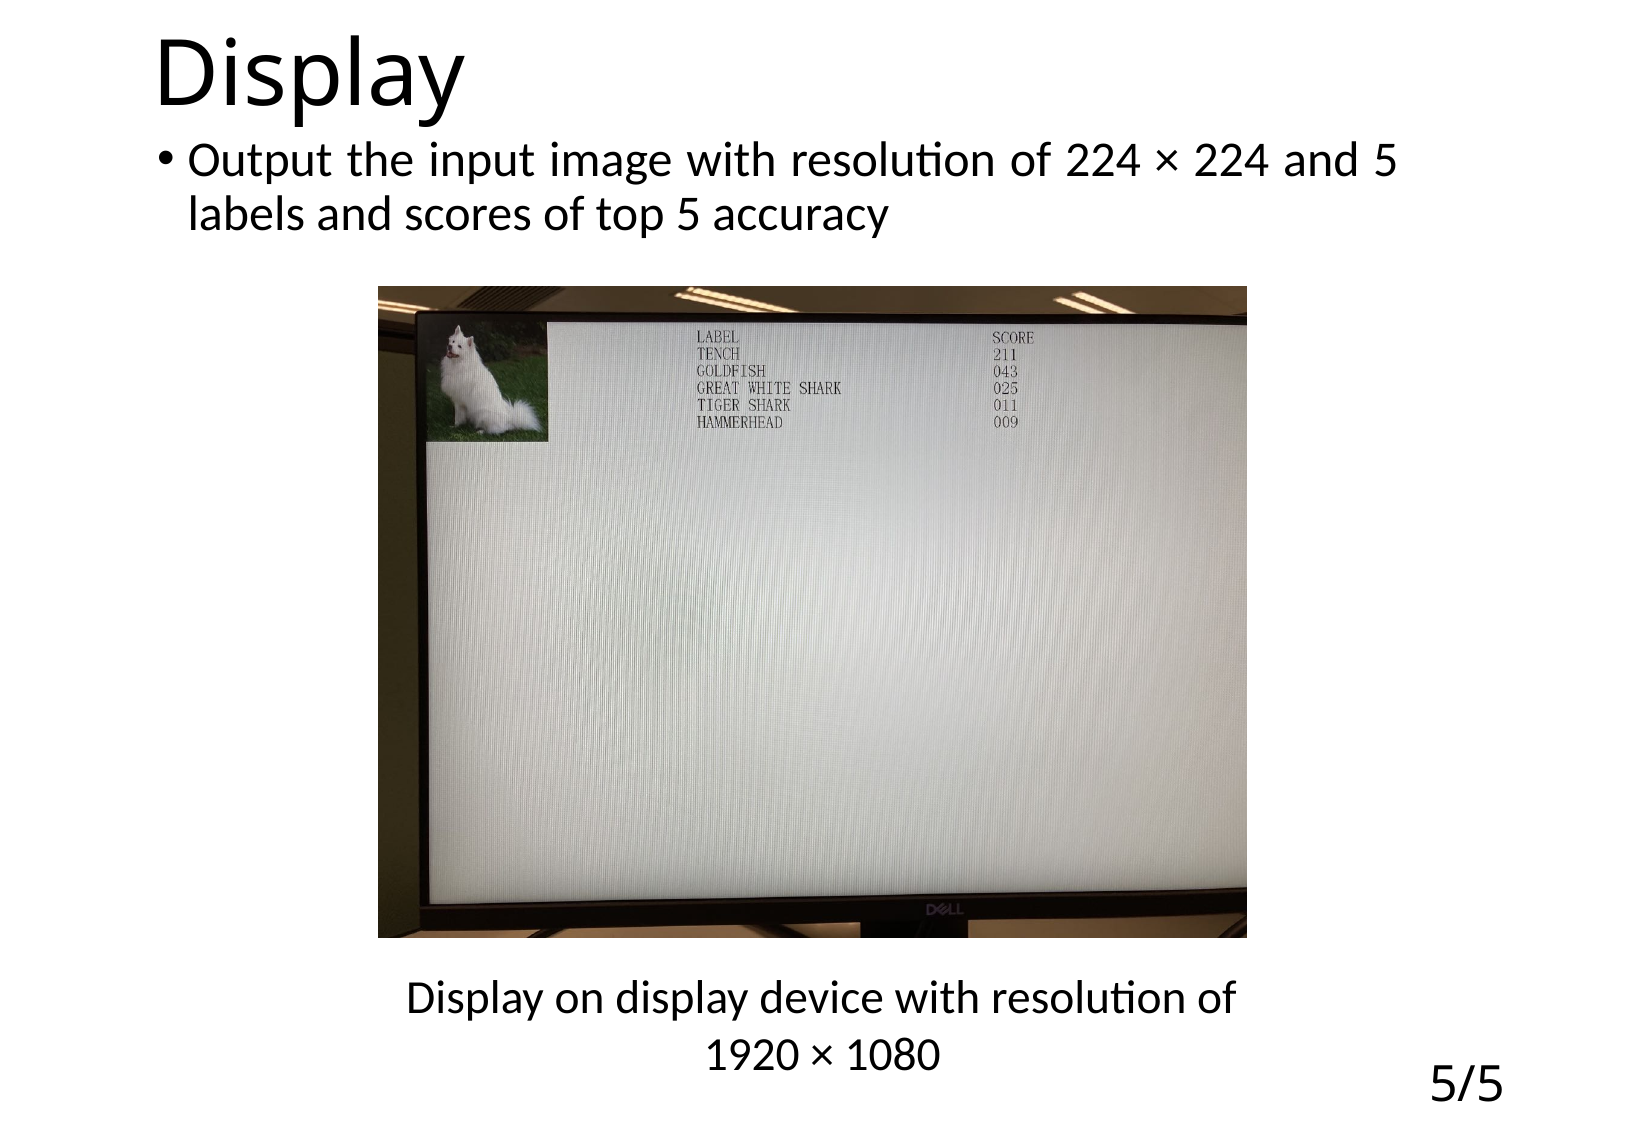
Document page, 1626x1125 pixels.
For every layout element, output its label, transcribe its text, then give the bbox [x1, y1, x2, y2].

title Display [137, 0, 1488, 170]
list Output the input image with resolution of 224 × 224 and 5 labels and scores of top 5 accuracy [142, 125, 1415, 313]
picture [378, 286, 1247, 938]
text_box Display on display device with resolution of 1920 × 1080 [339, 958, 1305, 1089]
text_box 5/5 [1414, 1044, 1557, 1125]
